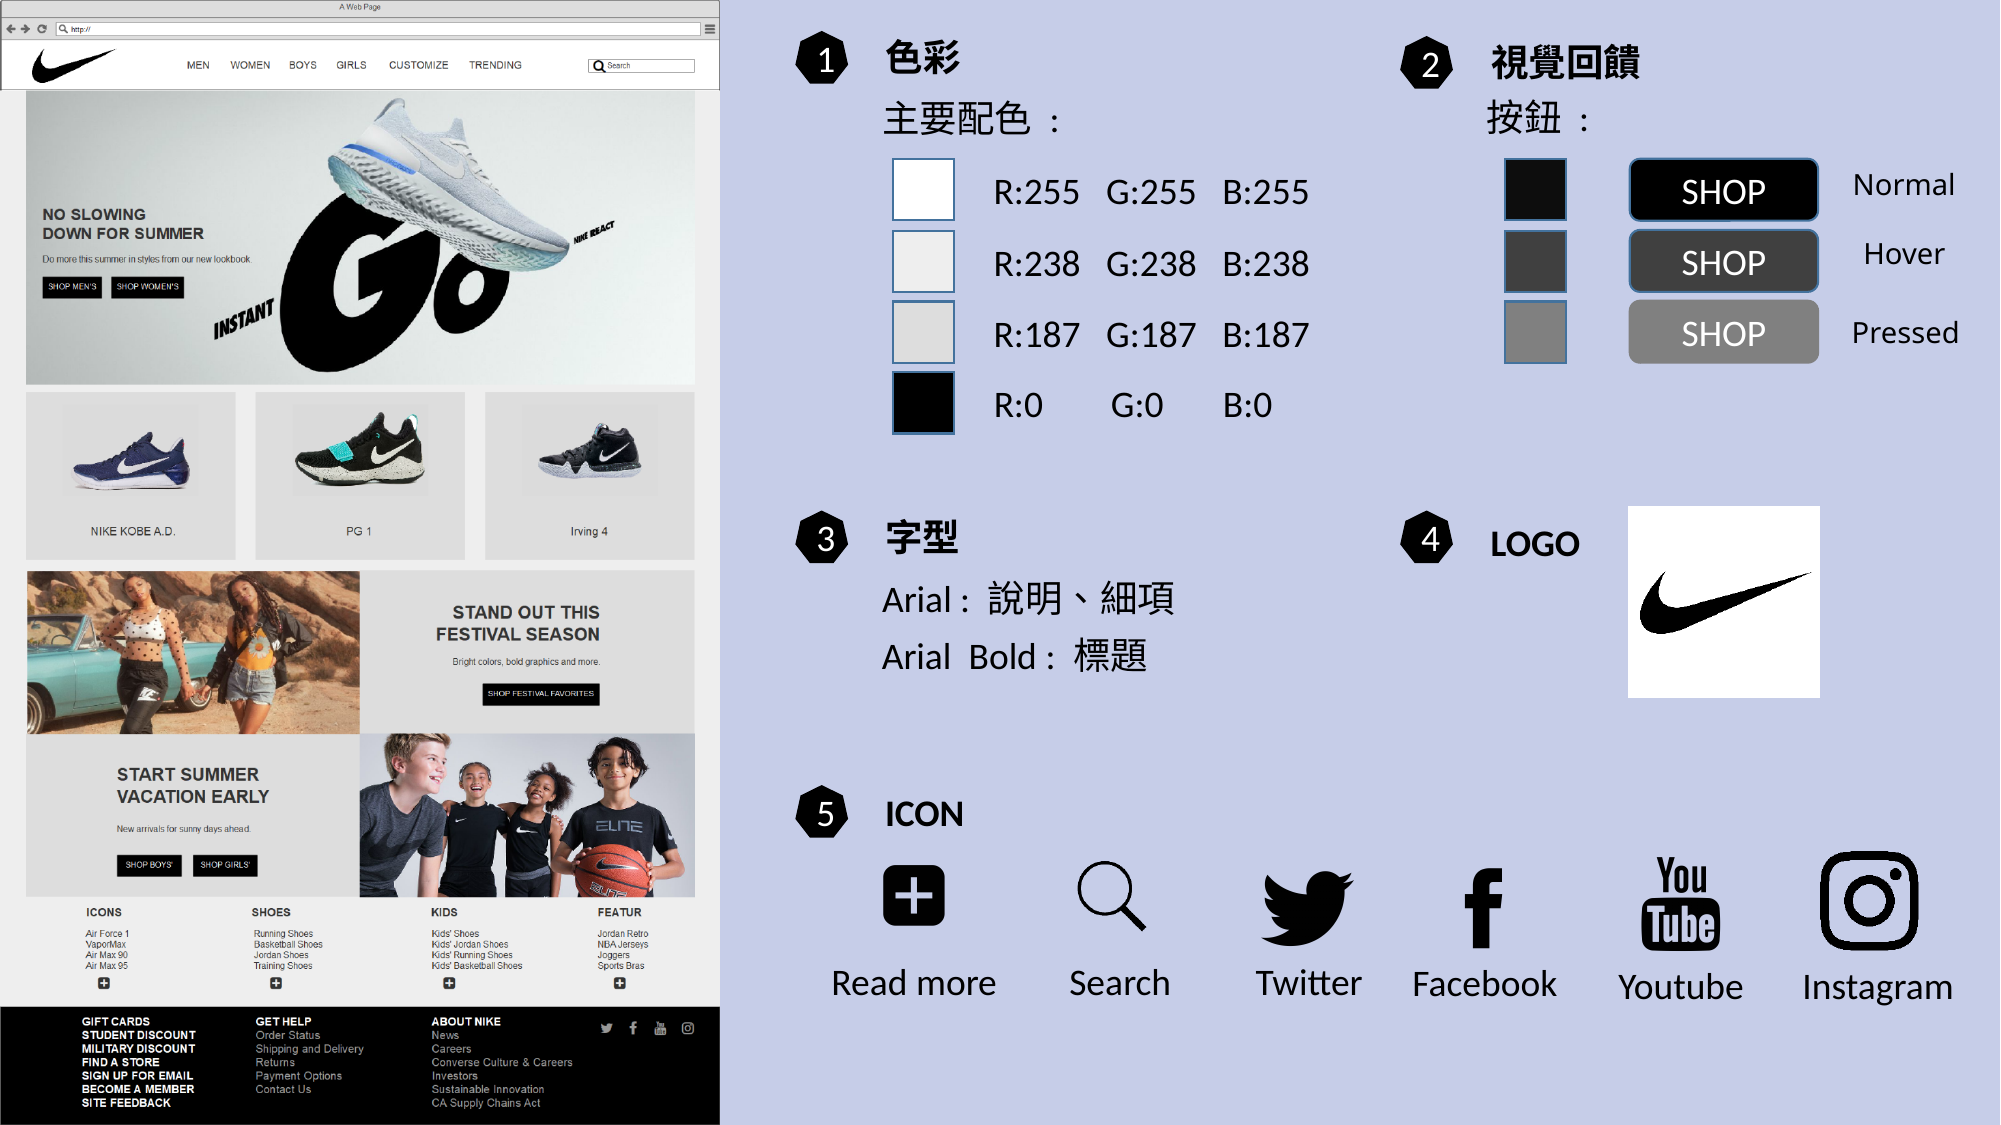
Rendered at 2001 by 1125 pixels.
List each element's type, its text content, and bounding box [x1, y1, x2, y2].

text_box 1 [795, 30, 849, 84]
text_box 色彩 [871, 26, 976, 87]
picture [1435, 858, 1529, 952]
text_box Twitter [1240, 950, 1378, 1011]
text_box Youtube [1603, 954, 1760, 1015]
text_box R:255 G:255 B:255 [978, 159, 1325, 220]
text_box 視覺回饋 [1476, 32, 1656, 92]
picture [1819, 850, 1919, 951]
text_box Search [1054, 950, 1187, 1011]
text_box LOGO [1475, 511, 1596, 572]
text_box 按鈕 : [1471, 86, 1613, 147]
text_box Facebook [1397, 951, 1573, 1012]
text_box Arial Bold : 標題 [867, 625, 1163, 730]
text_box Normal [1837, 158, 1971, 209]
text_box R:0 G:0 B:0 [978, 372, 1288, 433]
text_box Read more [816, 950, 1013, 1011]
text_box 4 [1400, 510, 1453, 564]
text_box [1504, 300, 1567, 364]
text_box [892, 300, 955, 364]
picture [1628, 506, 1820, 698]
text_box [892, 371, 955, 435]
text_box R:187 G:187 B:187 [978, 302, 1325, 362]
picture [1260, 860, 1356, 955]
text_box SHOP [1628, 157, 1820, 222]
text_box Arial : 說明、細項 [867, 567, 1190, 672]
text_box [1504, 230, 1567, 293]
text_box Pressed [1836, 306, 1975, 357]
text_box [892, 158, 955, 221]
text_box 5 [795, 785, 849, 838]
text_box ICON [870, 781, 980, 842]
text_box 主要配色 : [867, 87, 1075, 148]
text_box SHOP [1628, 299, 1820, 364]
picture [874, 856, 955, 936]
text_box 3 [795, 510, 849, 564]
text_box 2 [1400, 35, 1453, 89]
text_box [892, 230, 955, 293]
text_box [1504, 158, 1567, 221]
picture [0, 0, 720, 1125]
text_box 字型 [870, 506, 976, 567]
text_box Hover [1848, 228, 1961, 278]
text_box R:238 G:238 B:238 [978, 231, 1325, 292]
text_box Instagram [1787, 954, 1969, 1015]
picture [1634, 857, 1729, 953]
text_box SHOP [1628, 228, 1820, 293]
picture [1071, 856, 1151, 936]
